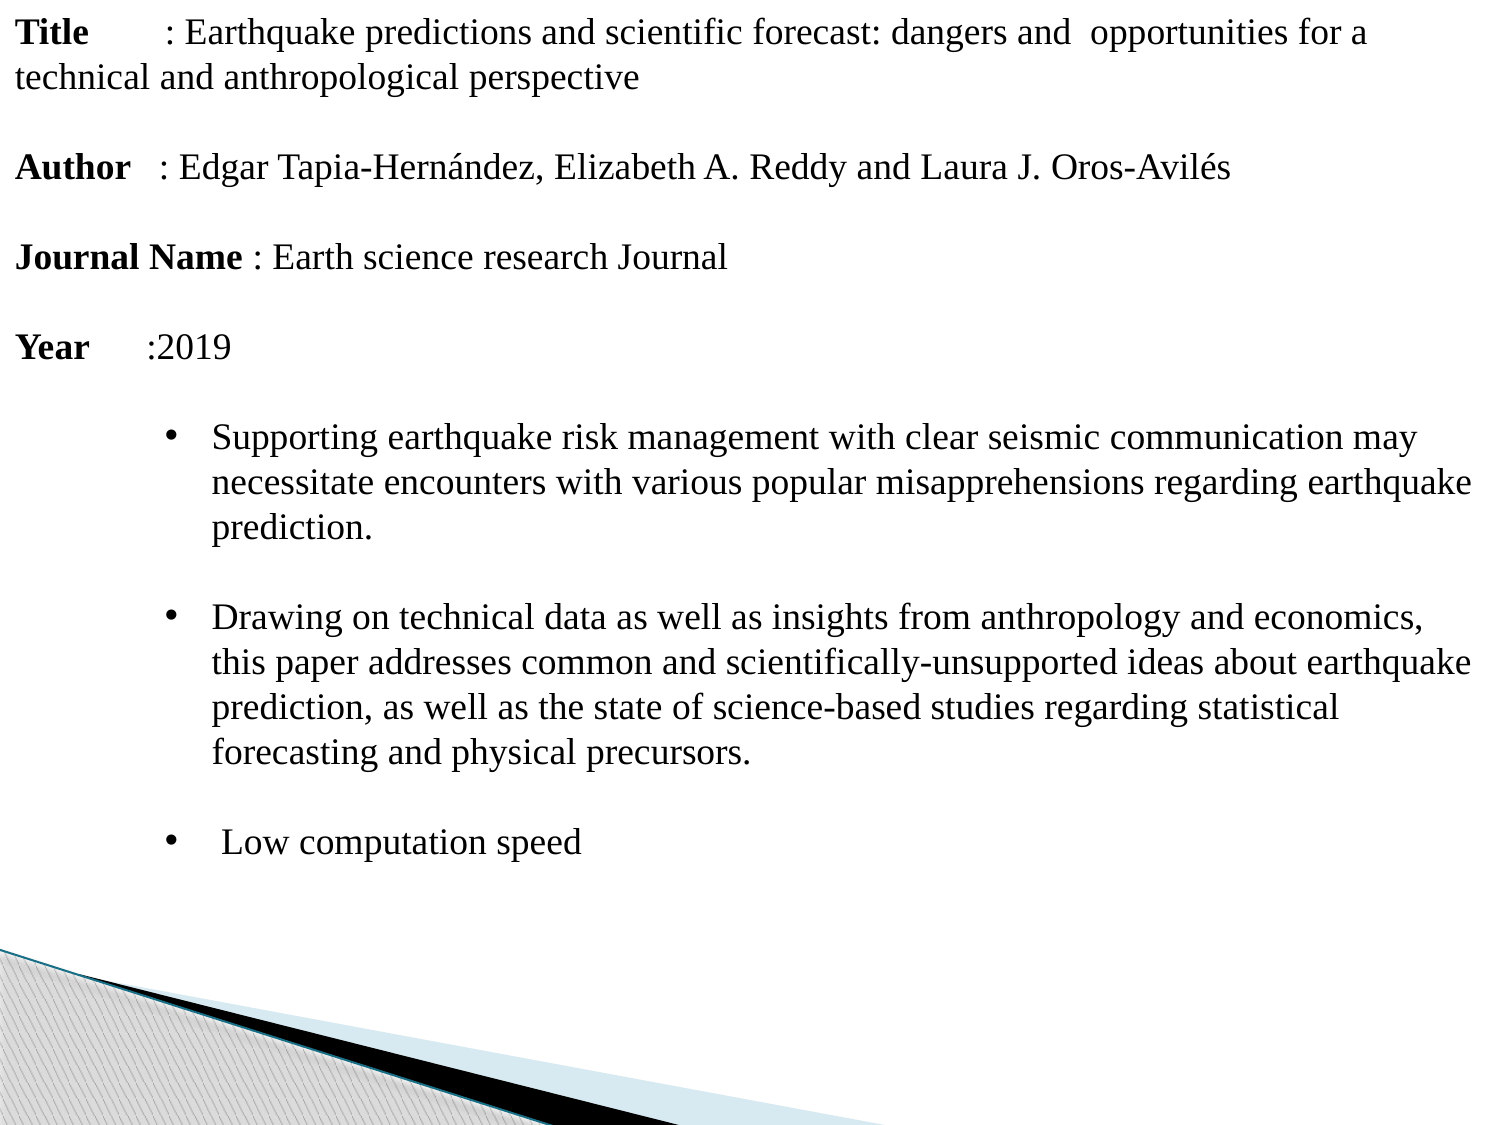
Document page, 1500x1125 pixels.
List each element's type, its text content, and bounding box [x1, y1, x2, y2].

text_box Title : Earthquake predictions and scientific forecast: dangers and opportunities for a technical and anthropological perspective Author : Edgar Tapia-Hernández, Elizabeth A. Reddy and Laura J. Oros-Avilés Journal Name : Earth science research Journal Year :2019 Supporting earthquake risk management with clear seismic communication may necessitate encounters with various popular misapprehensions regarding earthquake prediction. Drawing on technical data as well as insights from anthropology and economics, this paper addresses common and scientifically-unsupported ideas about earthquake prediction, as well as the state of science-based studies regarding statistical forecasting and physical precursors. Low computation speed [0, 0, 1500, 915]
